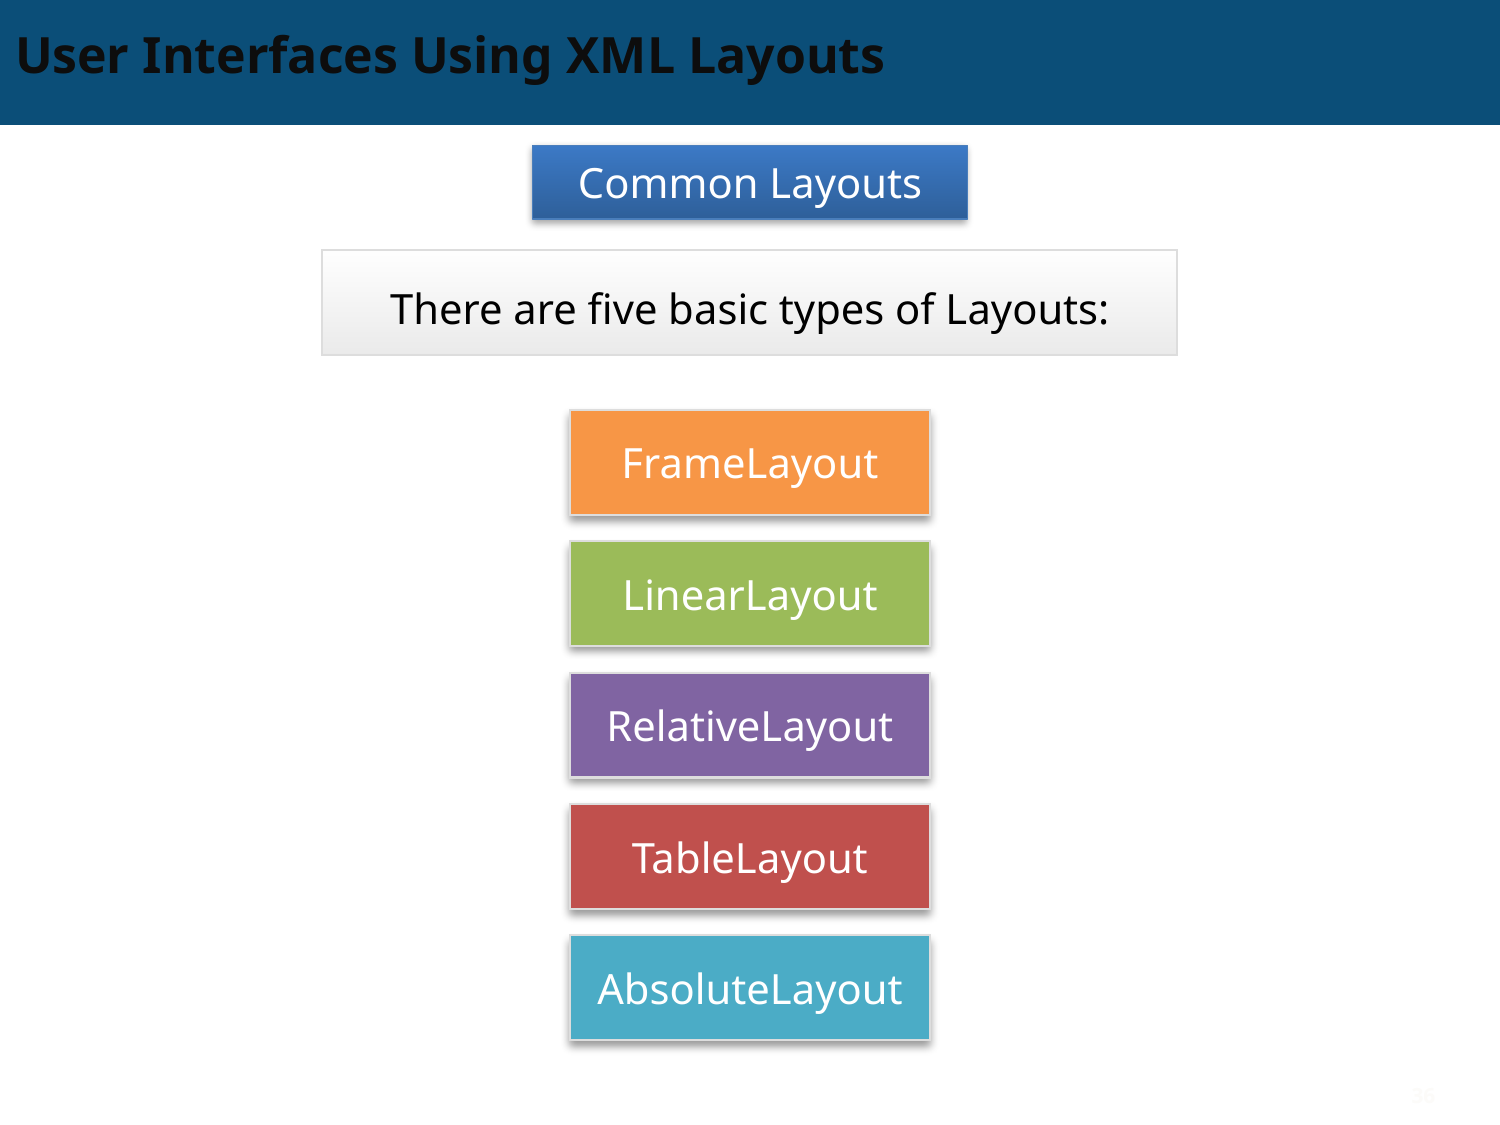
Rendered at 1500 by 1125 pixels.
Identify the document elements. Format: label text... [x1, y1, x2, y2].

text_box There are five basic types of Layouts: [322, 249, 1178, 355]
title User Interfaces Using XML Layouts [0, 21, 1351, 86]
text_box TableLayout [569, 803, 930, 909]
text_box AbsoluteLayout [569, 935, 930, 1041]
text_box FrameLayout [569, 409, 930, 515]
text_box RelativeLayout [569, 672, 930, 778]
text_box LinearLayout [569, 541, 930, 647]
text_box Common Layouts [532, 145, 968, 220]
